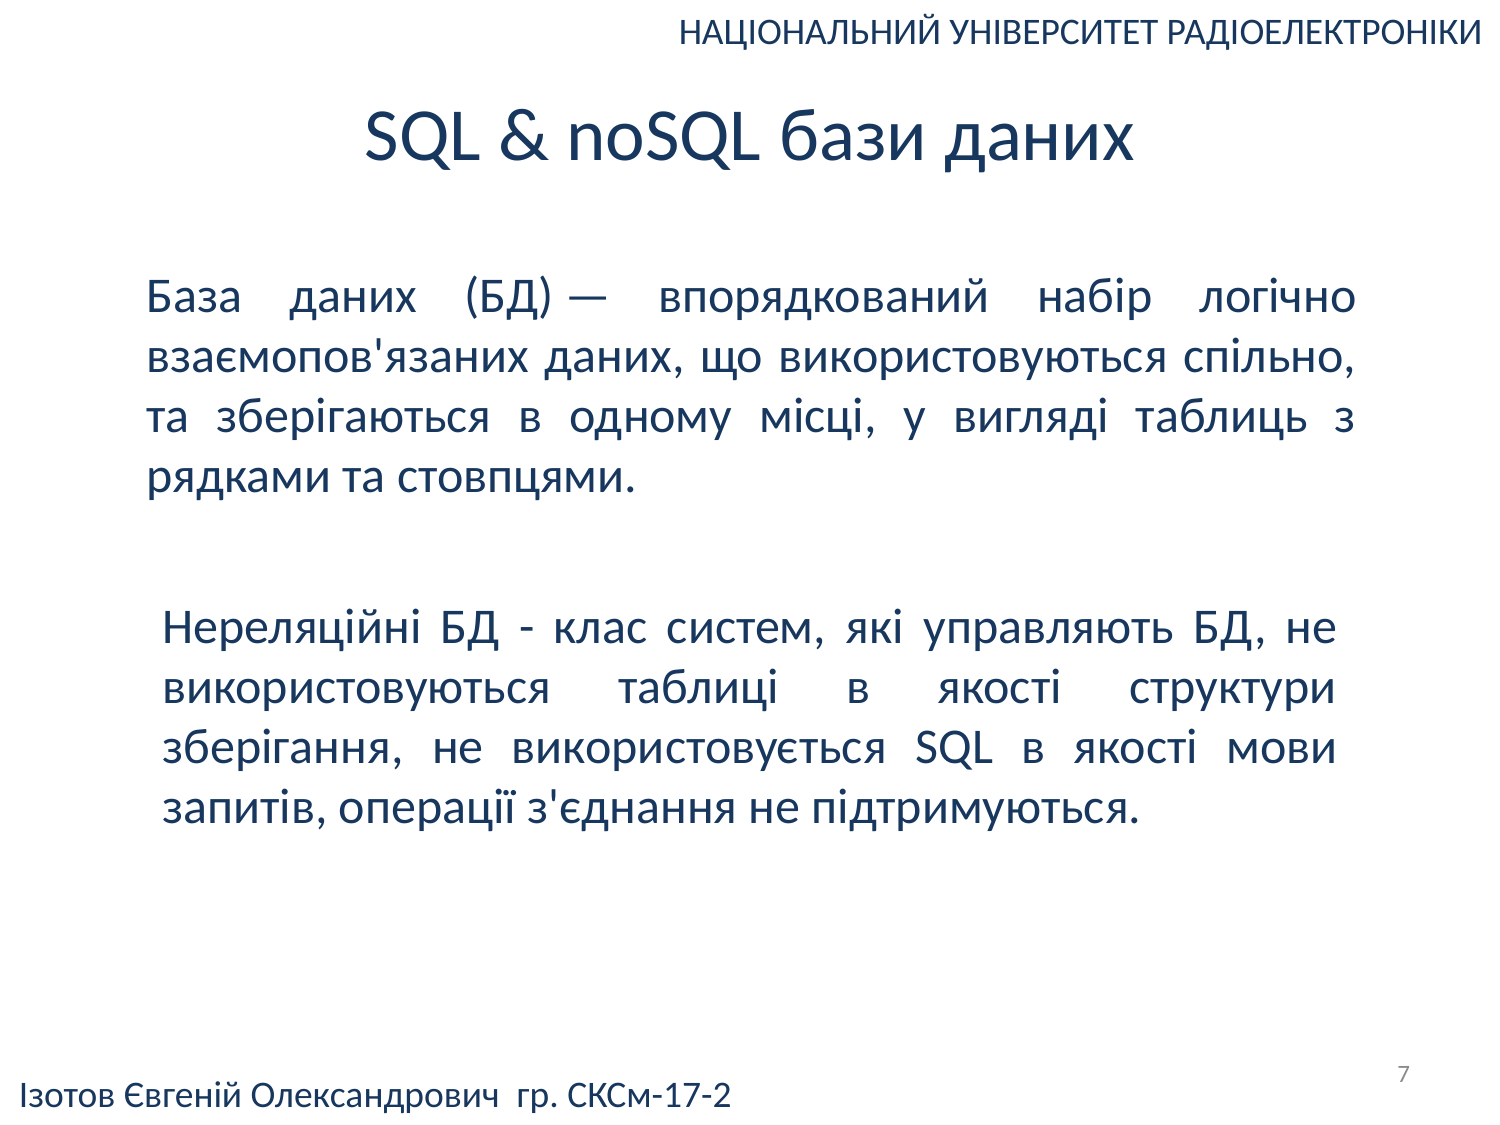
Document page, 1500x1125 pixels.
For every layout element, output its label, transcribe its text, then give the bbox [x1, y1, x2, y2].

text_box База даних (БД) — впорядкований набір логічно взаємопов'язаних даних, що використовуються спільно, та зберігаються в одному місці, у вигляді таблиць з рядками та стовпцями. [131, 255, 1372, 511]
text_box SQL & noSQL бази даних [0, 78, 1500, 183]
text_box НАЦІОНАЛЬНИЙ УНІВЕРСИТЕТ РАДІОЕЛЕКТРОНІКИ [664, 0, 1499, 60]
text_box Ізотов Євгеній Олександрович гр. СКСм-17-2 [4, 1063, 748, 1123]
text_box Нереляційні БД - клас систем, які управляють БД, не використовуються таблиці в якості структури зберігання, не використовується SQL в якості мови запитів, операції з'єднання не підтримуються. [147, 586, 1353, 841]
slide_number 7 [1074, 1042, 1425, 1103]
